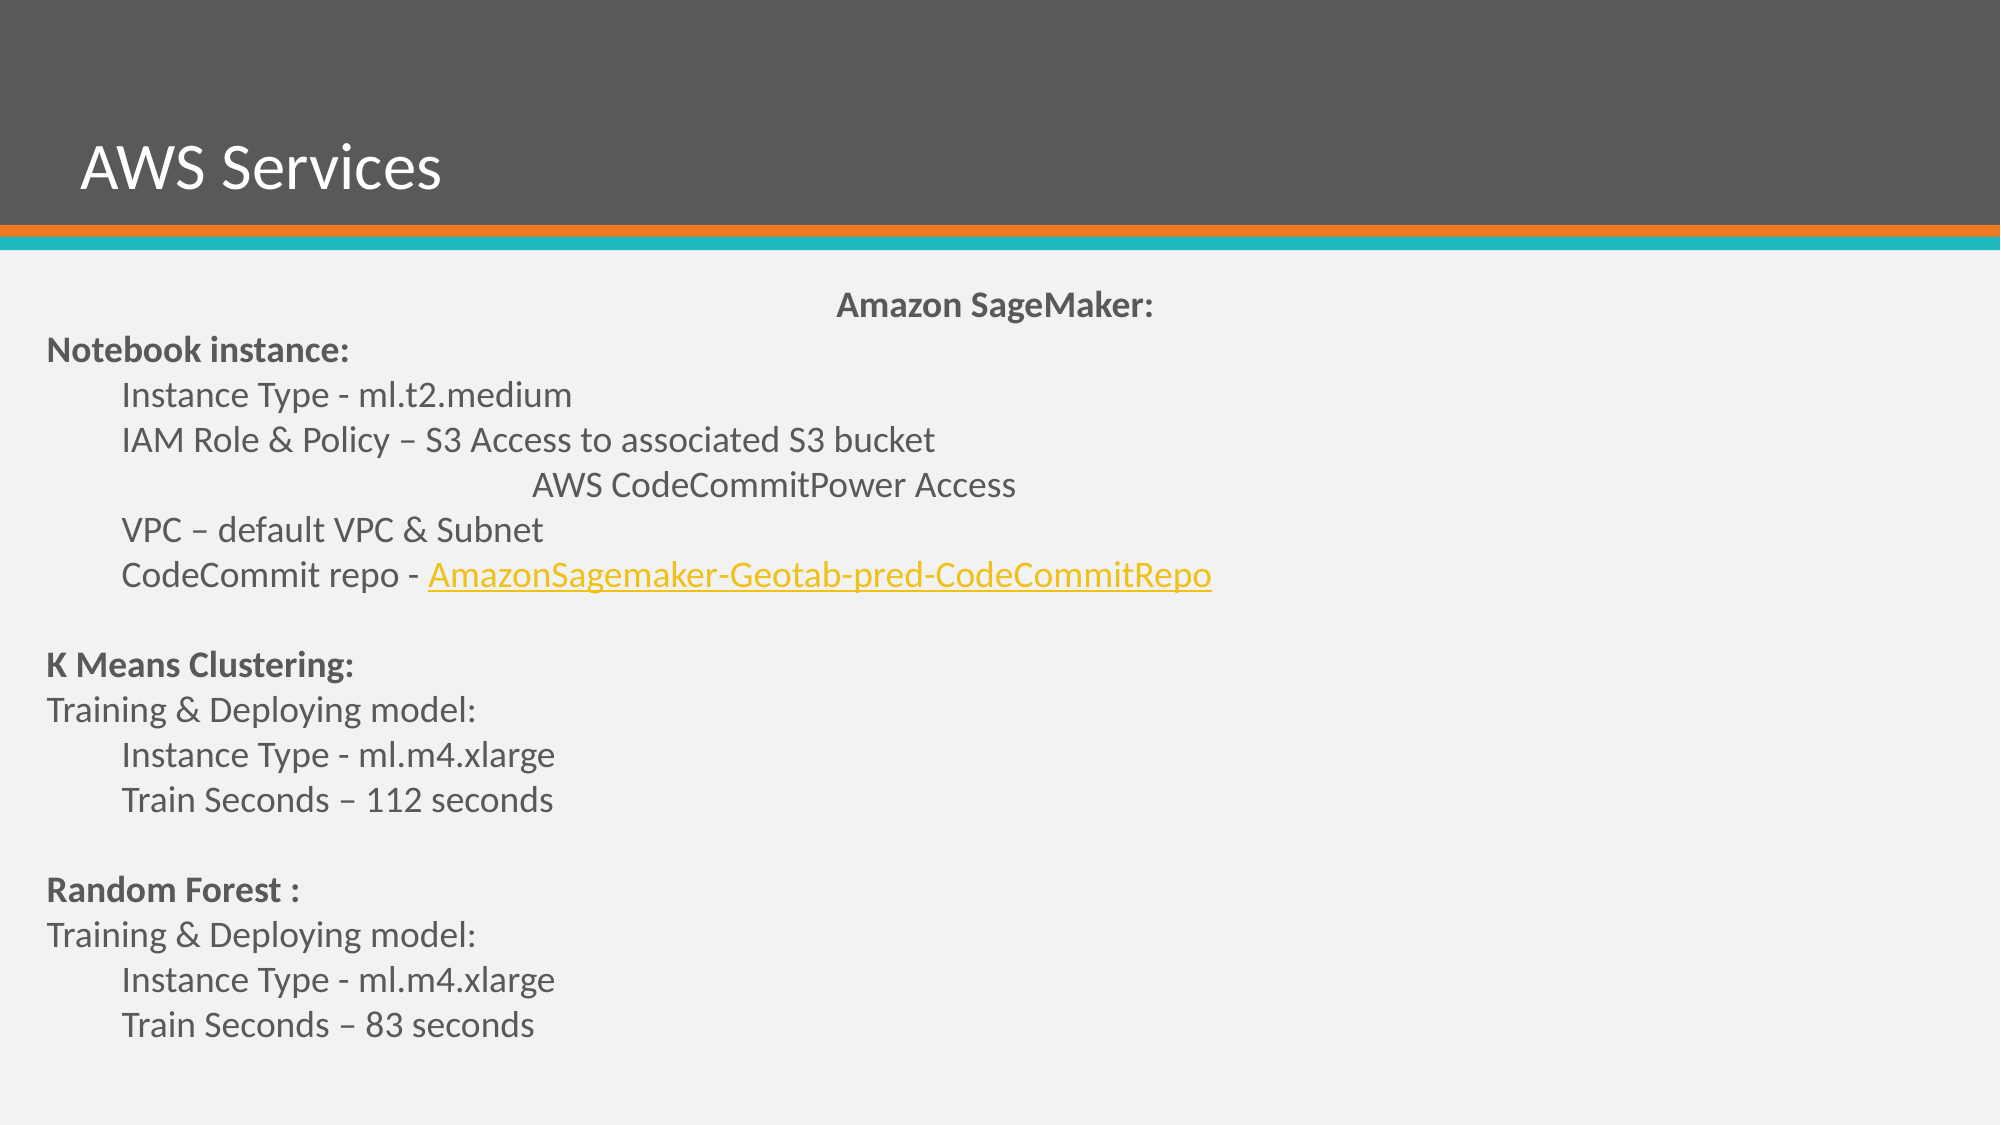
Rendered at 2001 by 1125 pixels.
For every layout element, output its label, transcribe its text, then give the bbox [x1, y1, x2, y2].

text_box Amazon SageMaker: Notebook instance: Instance Type - ml.t2.medium IAM Role & Policy – S3 Access to associated S3 bucket AWS CodeCommitPower Access VPC – default VPC & Subnet CodeCommit repo - AmazonSagemaker-Geotab-pred-CodeCommitRepo K Means Clustering: Training & Deploying model: Instance Type - ml.m4.xlarge Train Seconds – 112 seconds Random Forest : Training & Deploying model: Instance Type - ml.m4.xlarge Train Seconds – 83 seconds [31, 272, 1960, 1125]
title AWS Services [65, 41, 1641, 212]
